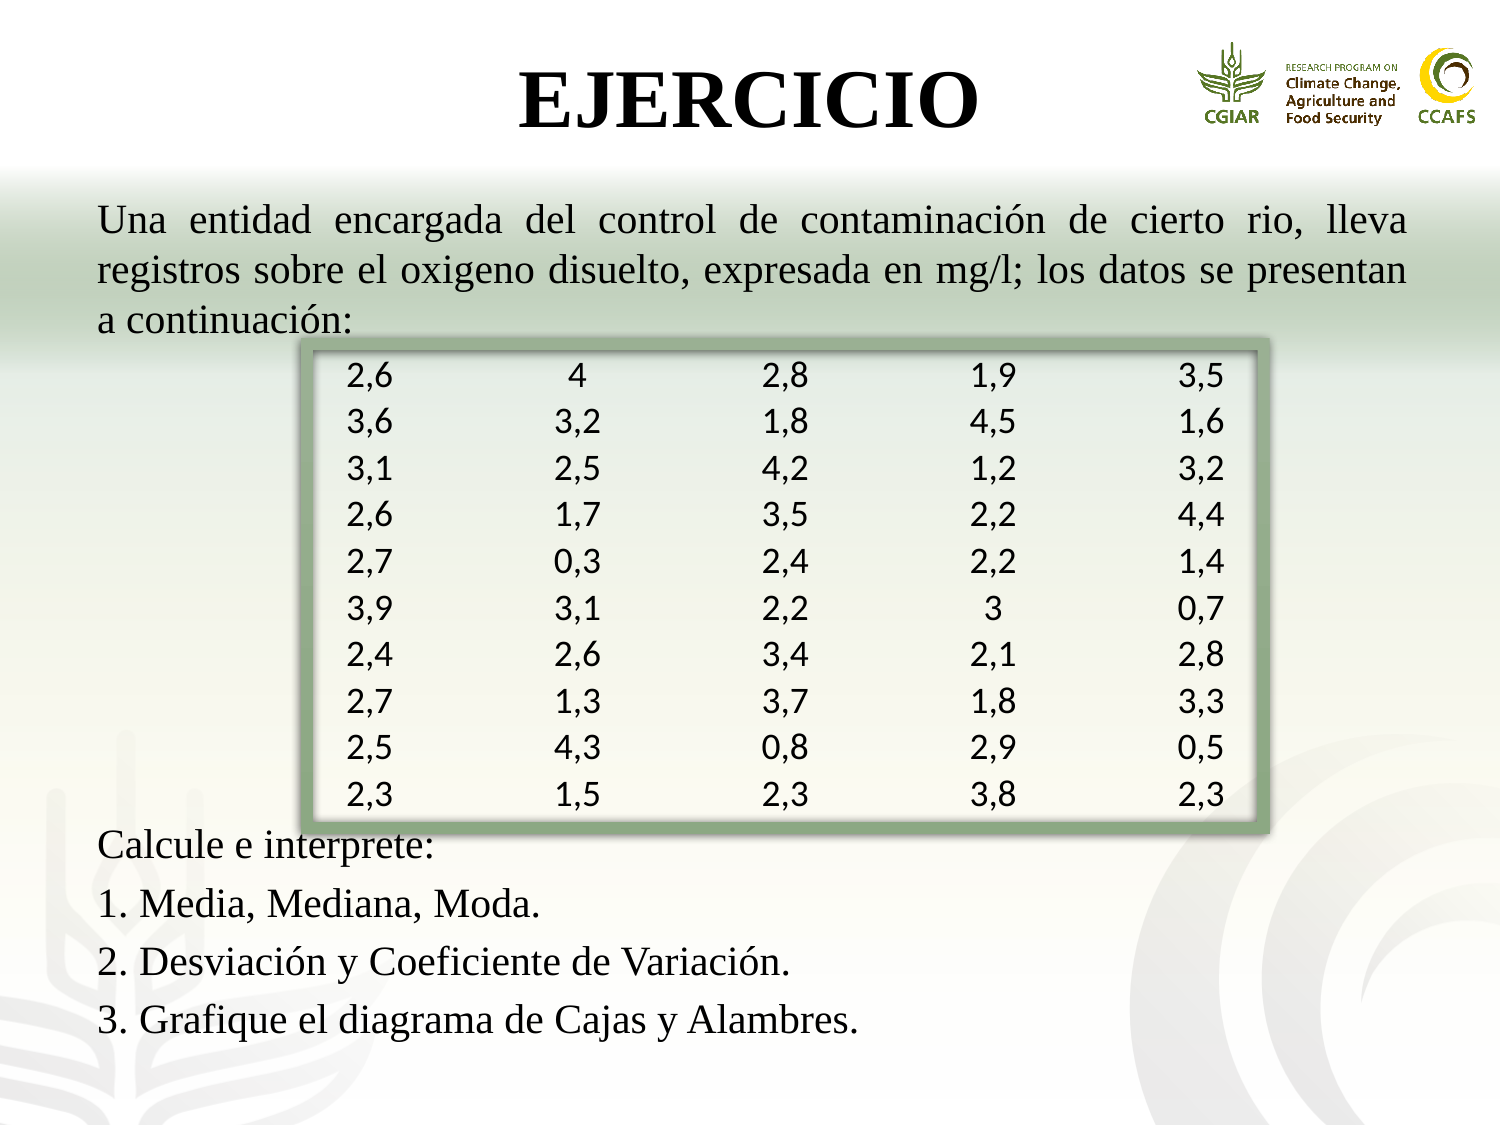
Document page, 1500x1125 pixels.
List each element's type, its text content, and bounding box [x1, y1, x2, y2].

table_cell 2,3 [681, 769, 889, 816]
table_cell 0,8 [681, 723, 889, 769]
table_cell 3,6 [266, 396, 474, 443]
table_cell 2,7 [266, 676, 474, 723]
table_cell 2,7 [266, 536, 474, 583]
table_cell 2,1 [889, 629, 1097, 676]
table_cell 3,5 [681, 490, 889, 536]
table_header 2,8 [681, 350, 889, 396]
table_cell 2,4 [266, 629, 474, 676]
table_cell 2,2 [889, 536, 1097, 583]
table_cell 2,9 [889, 723, 1097, 769]
table_cell 3,1 [266, 443, 474, 490]
table_cell 4,5 [889, 396, 1097, 443]
text_box [301, 338, 1270, 350]
text_box EJERCICIO [0, 0, 1500, 188]
table_cell 3,3 [1097, 676, 1305, 723]
table_cell 1,5 [474, 769, 681, 816]
table_cell 3,4 [681, 629, 889, 676]
table_cell 2,3 [266, 769, 474, 816]
table_cell 0,3 [474, 536, 681, 583]
table_cell 0,5 [1097, 723, 1305, 769]
table_header 1,9 [889, 350, 1097, 396]
table_cell 1,2 [889, 443, 1097, 490]
table_cell 4,4 [1097, 490, 1305, 536]
table_header 2,6 [266, 350, 474, 396]
text_box Una entidad encargada del control de contaminación de cierto rio, lleva registros sobre el oxigeno disuelto, expresada en mg/l; los datos se presentan a continuación: Calcule e interprete: 1. Media, Mediana, Moda. 2. Desviación y Coeficiente de Variación. 3. Grafique el diagrama de Cajas y Alambres. [82, 184, 1424, 1050]
table_cell 2,6 [474, 629, 681, 676]
table_cell 2,5 [266, 723, 474, 769]
table_cell 3,9 [266, 583, 474, 629]
table_cell 2,2 [889, 490, 1097, 536]
table_cell 2,4 [681, 536, 889, 583]
table_cell 1,8 [681, 396, 889, 443]
table_cell 0,7 [1097, 583, 1305, 629]
table_cell 2,3 [1097, 769, 1305, 816]
table_cell 3,7 [681, 676, 889, 723]
table_cell 2,2 [681, 583, 889, 629]
table_cell 1,4 [1097, 536, 1305, 583]
table_cell 1,6 [1097, 396, 1305, 443]
table_cell 2,6 [266, 490, 474, 536]
text_box [301, 816, 1270, 835]
table_cell 3 [889, 583, 1097, 629]
table_cell 2,5 [474, 443, 681, 490]
table_cell 2,8 [1097, 629, 1305, 676]
table_cell 4,2 [681, 443, 889, 490]
table_cell 1,3 [474, 676, 681, 723]
table_cell 1,8 [889, 676, 1097, 723]
table_cell 3,2 [1097, 443, 1305, 490]
table_cell 3,8 [889, 769, 1097, 816]
table_header 3,5 [1097, 350, 1305, 396]
table_cell 1,7 [474, 490, 681, 536]
table_cell 3,2 [474, 396, 681, 443]
table_cell 4,3 [474, 723, 681, 769]
table_header 4 [474, 350, 681, 396]
table_cell 3,1 [474, 583, 681, 629]
